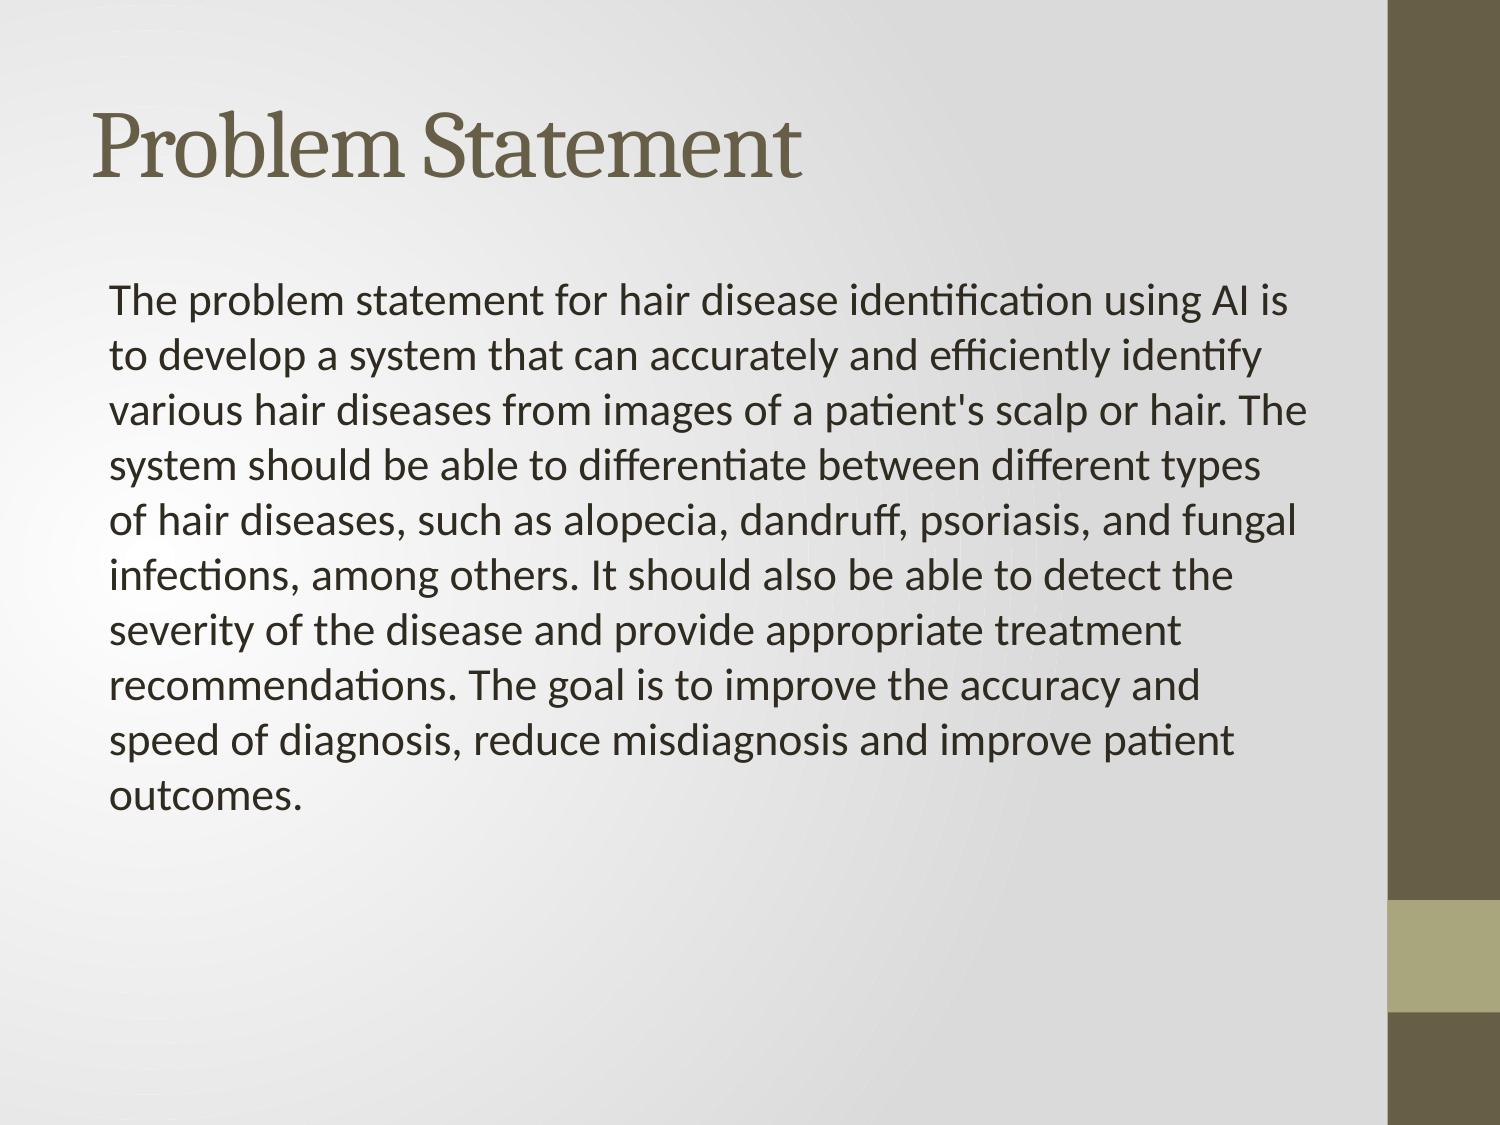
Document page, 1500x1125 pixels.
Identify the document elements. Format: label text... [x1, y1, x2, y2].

title Problem Statement [75, 45, 1325, 233]
list The problem statement for hair disease identification using AI is to develop a system that can accurately and efficiently identify various hair diseases from images of a patient's scalp or hair. The system should be able to differentiate between different types of hair diseases, such as alopecia, dandruff, psoriasis, and fungal infections, among others. It should also be able to detect the severity of the disease and provide appropriate treatment recommendations. The goal is to improve the accuracy and speed of diagnosis, reduce misdiagnosis and improve patient outcomes. [75, 262, 1325, 1050]
